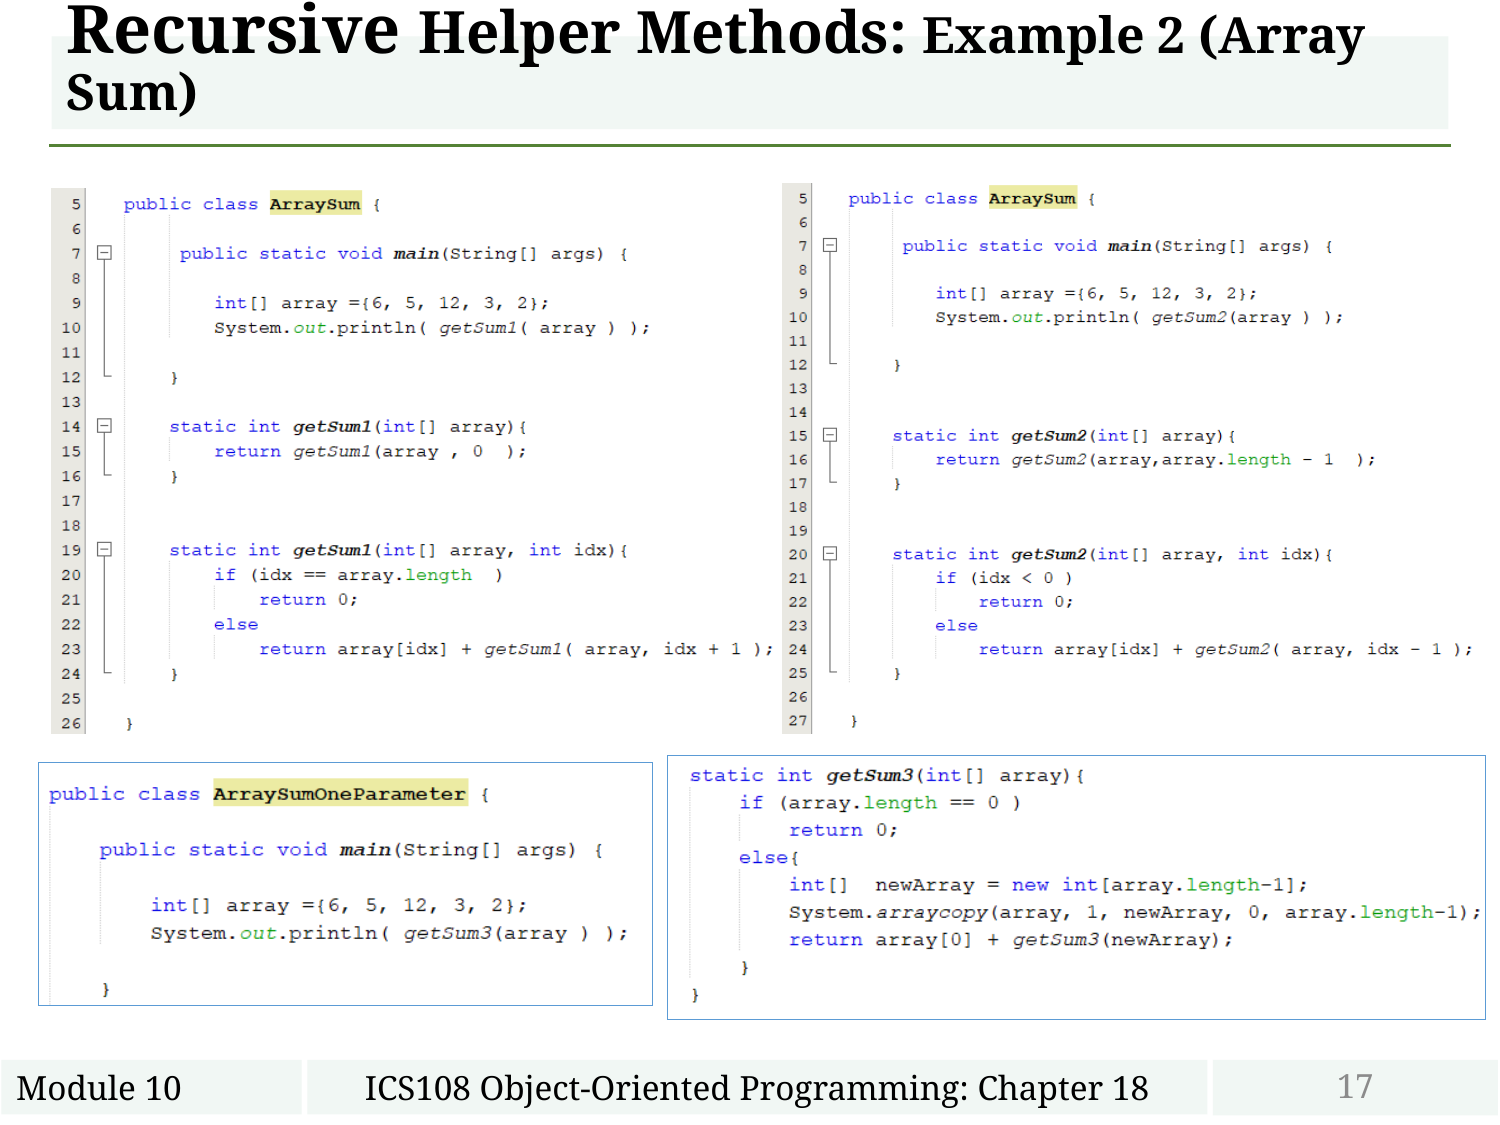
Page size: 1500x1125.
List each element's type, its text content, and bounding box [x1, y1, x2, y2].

slide_number 17 [1212, 1059, 1498, 1116]
title Recursive Helper Methods: Example 2 (Array Sum) [51, 36, 1449, 130]
picture [667, 755, 1486, 1020]
picture [51, 188, 780, 734]
picture [782, 183, 1494, 734]
picture [37, 762, 653, 1006]
